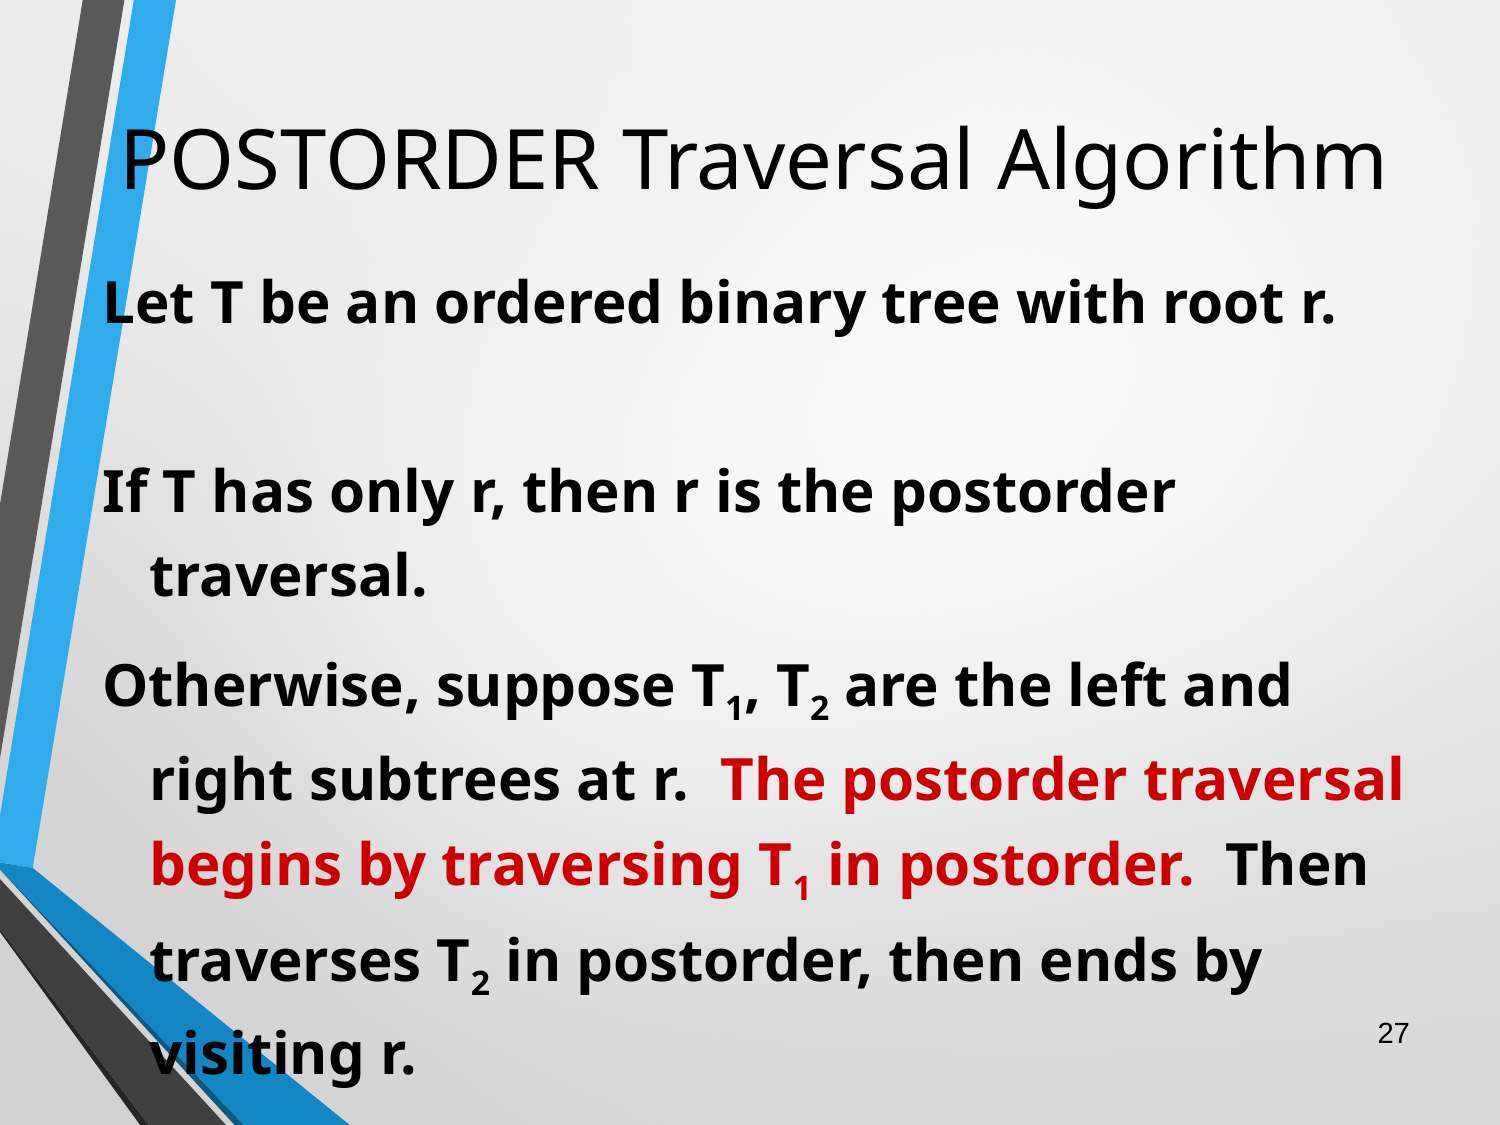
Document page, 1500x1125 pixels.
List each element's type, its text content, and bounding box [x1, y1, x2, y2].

slide_number 27 [1354, 1001, 1425, 1062]
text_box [108, 282, 116, 287]
title POSTORDER Traversal Algorithm [62, 75, 1447, 238]
list Let T be an ordered binary tree with root r. If T has only r, then r is the postorder traversal. Otherwise, suppose T1, T2 are the left and right subtrees at r. The postorder traversal begins by traversing T1 in postorder. Then traverses T2 in postorder, then ends by visiting r. [87, 287, 1450, 1050]
